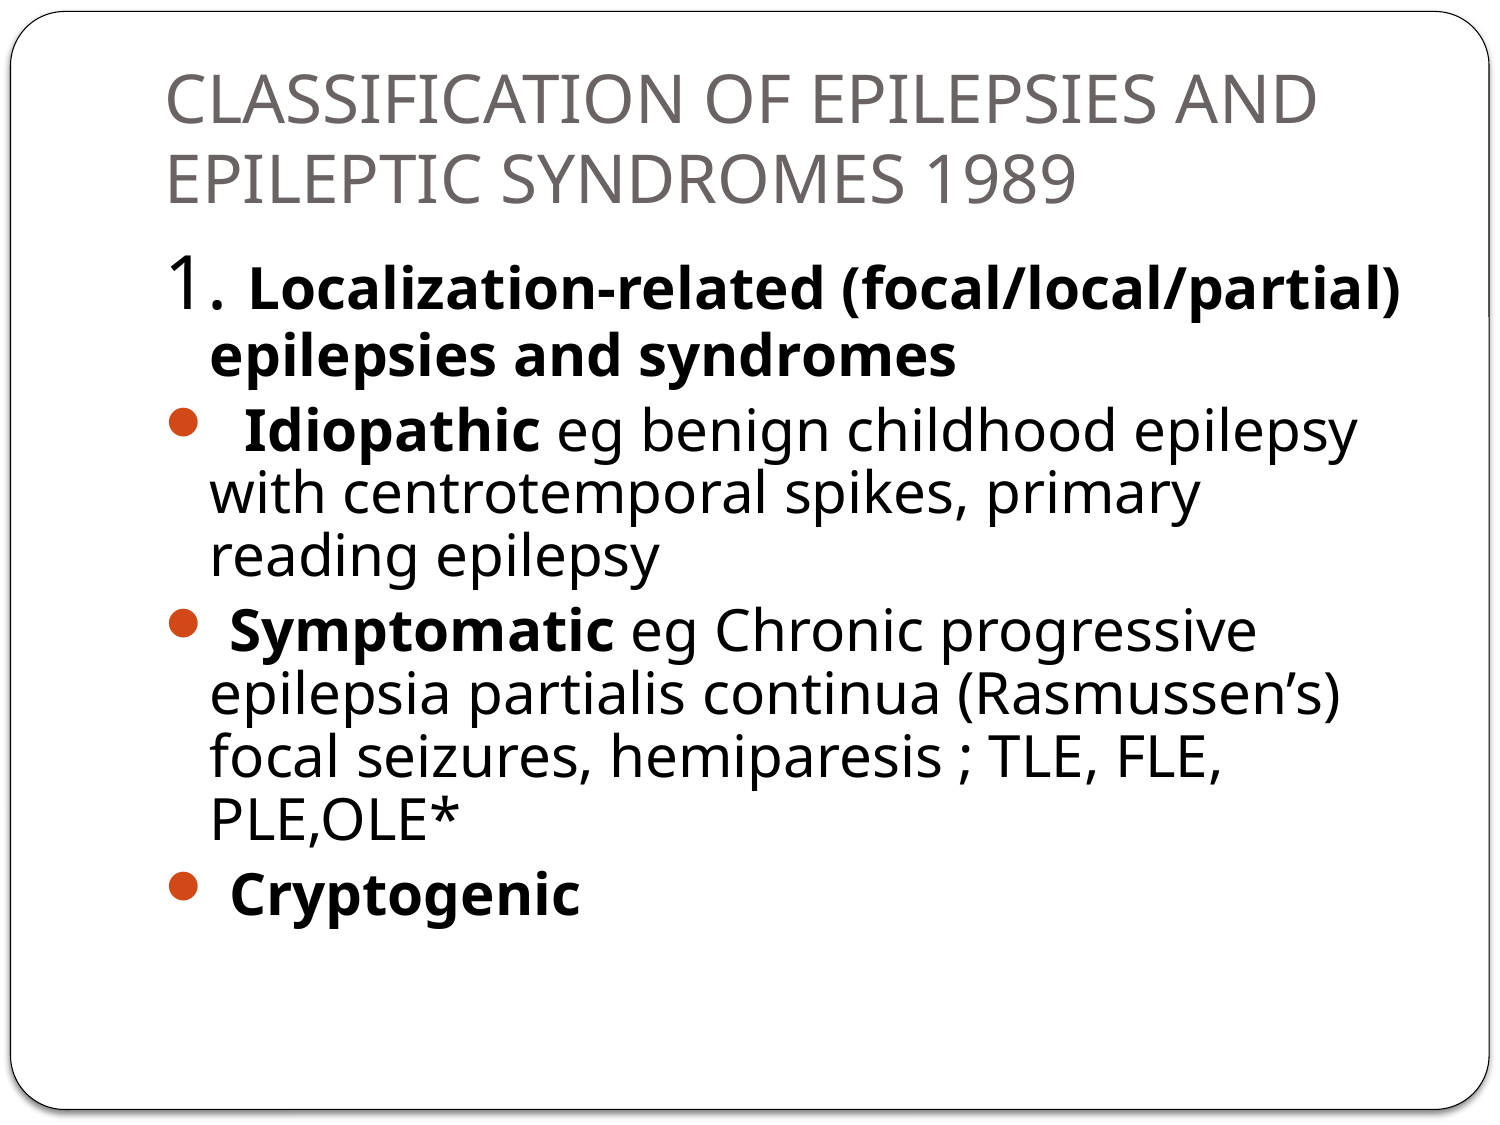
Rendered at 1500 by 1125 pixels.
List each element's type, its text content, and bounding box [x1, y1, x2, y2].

title CLASSIFICATION OF EPILEPSIES AND EPILEPTIC SYNDROMES 1989 [150, 45, 1425, 233]
list 1. Localization-related (focal/local/partial) epilepsies and syndromes Idiopathic eg benign childhood epilepsy with centrotemporal spikes, primary reading epilepsy Symptomatic eg Chronic progressive epilepsia partialis continua (Rasmussen’s) focal seizures, hemiparesis ; TLE, FLE, PLE,OLE* Cryptogenic [150, 237, 1425, 988]
